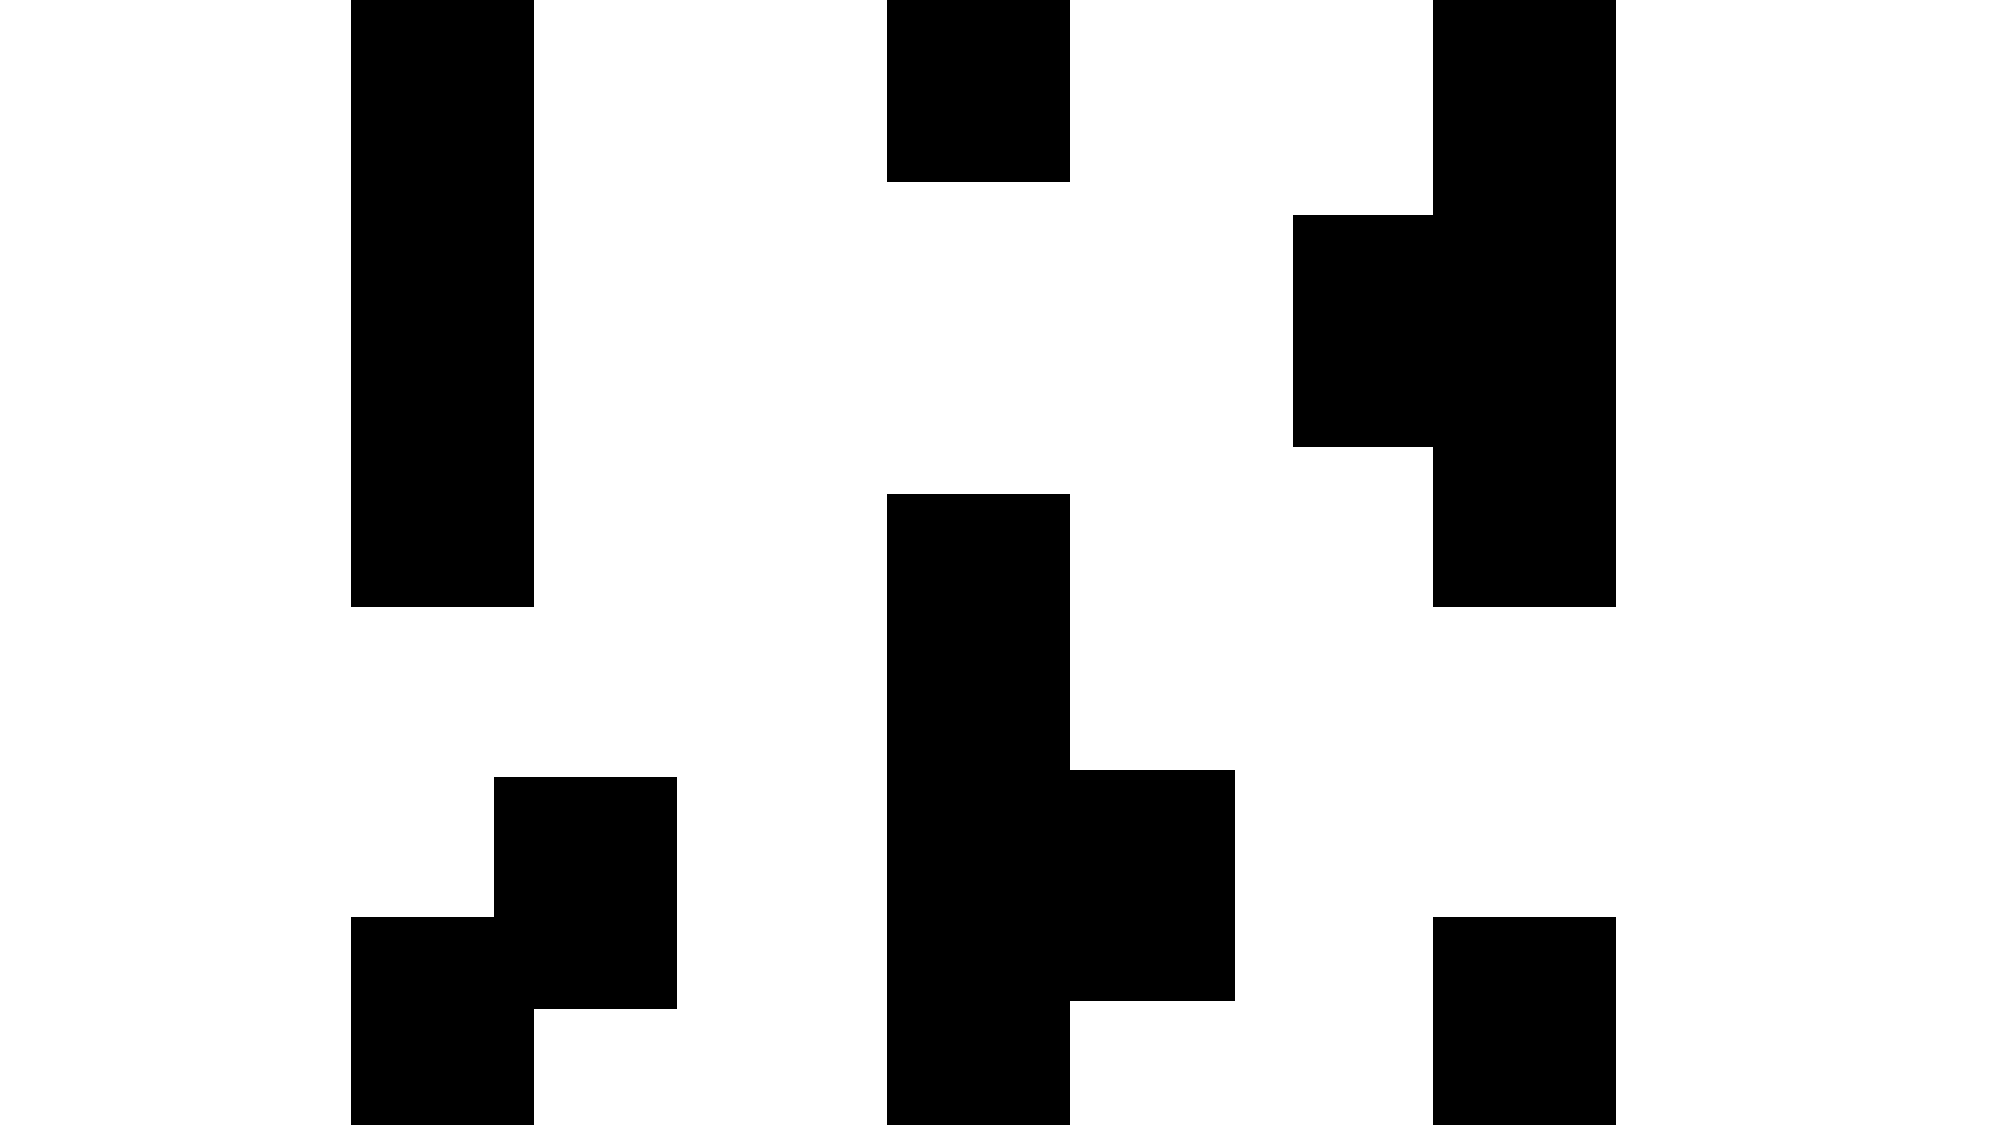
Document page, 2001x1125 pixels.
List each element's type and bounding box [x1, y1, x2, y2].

text_box [351, 0, 534, 607]
text_box [1433, 0, 1616, 607]
text_box [494, 777, 677, 1009]
text_box [1053, 770, 1235, 1001]
text_box [887, 494, 1070, 1125]
text_box [351, 917, 534, 1125]
text_box [887, 0, 1070, 182]
text_box [1433, 917, 1616, 1125]
text_box [1293, 215, 1476, 447]
